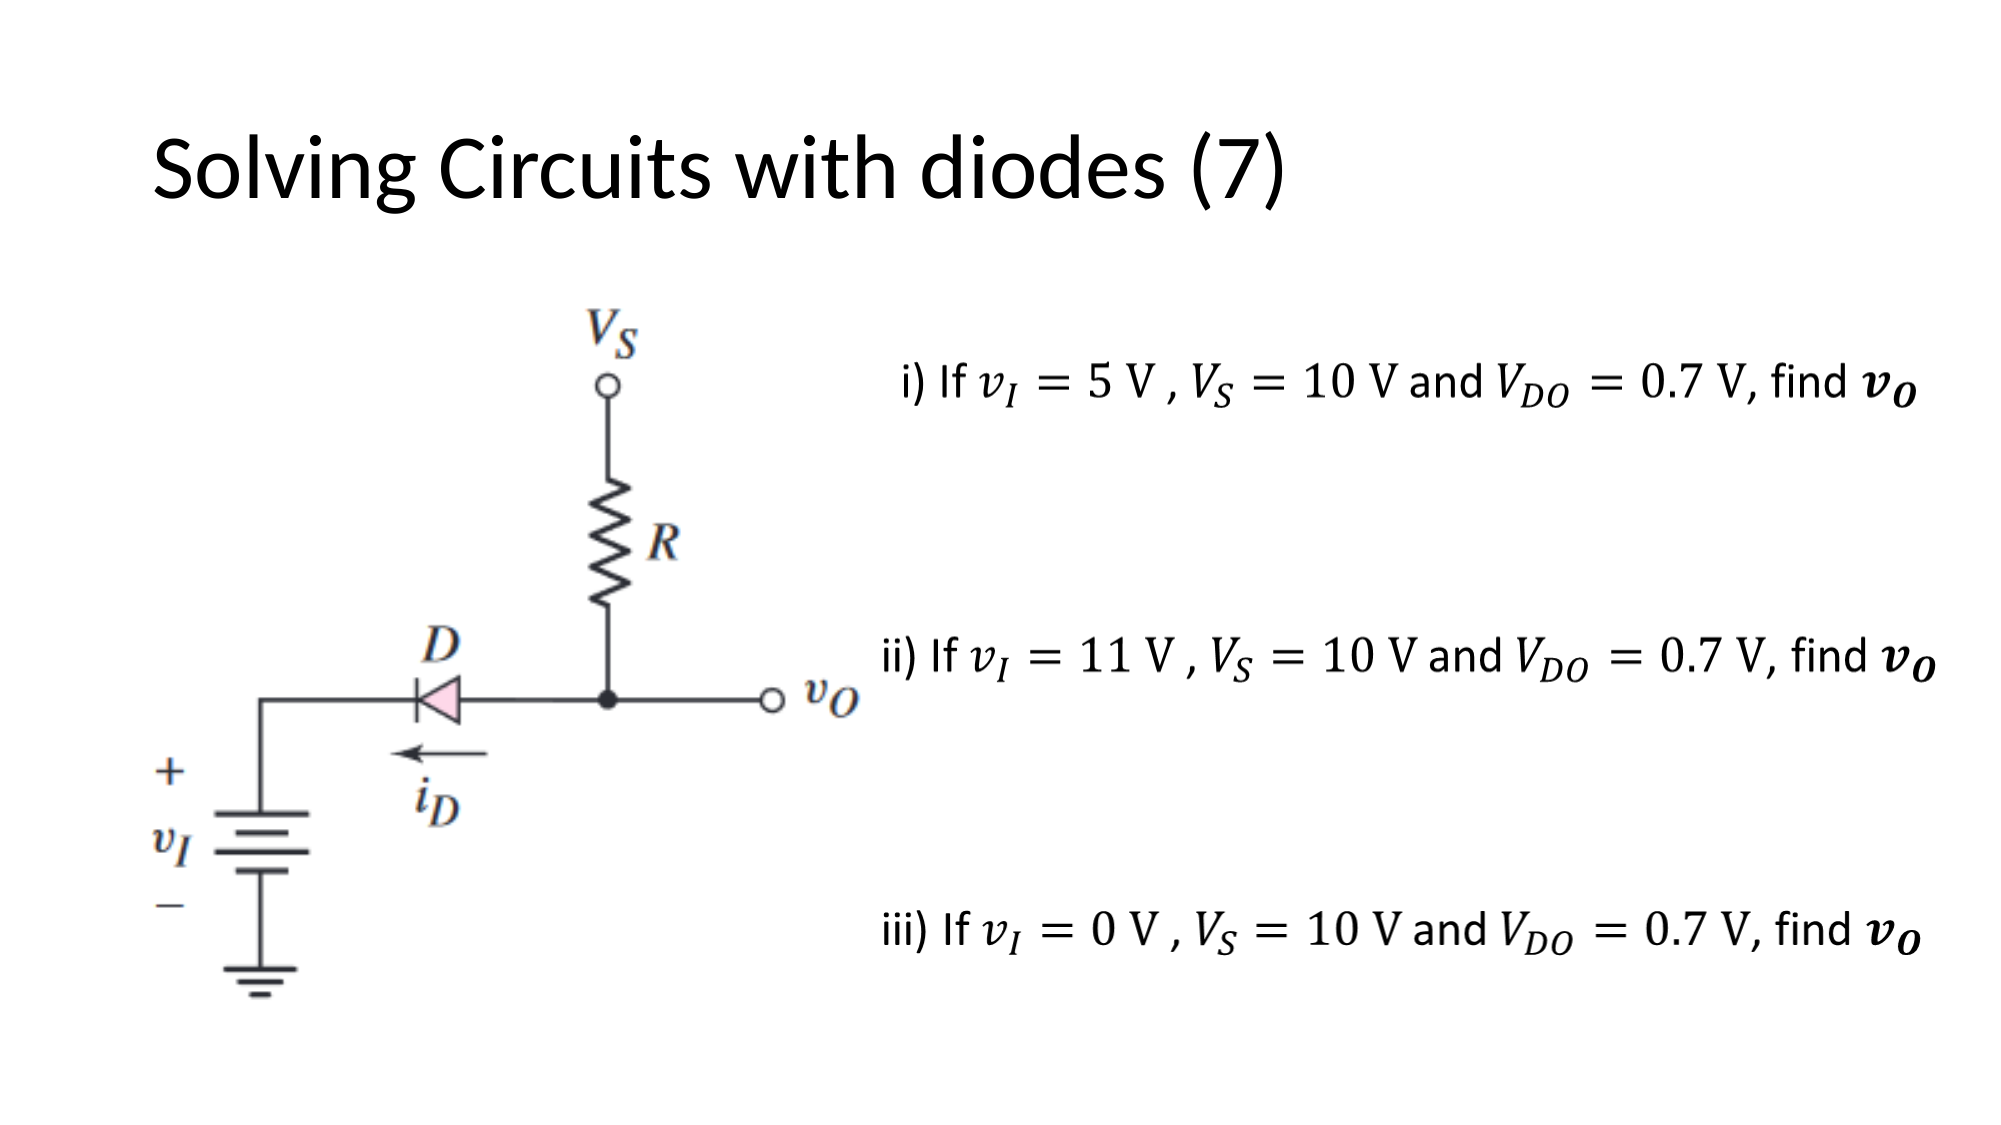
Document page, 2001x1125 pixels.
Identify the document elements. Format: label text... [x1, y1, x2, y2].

text_box [869, 616, 1965, 693]
title Solving Circuits with diodes (7) [137, 59, 1863, 278]
text_box [885, 342, 1945, 419]
picture [151, 278, 866, 1016]
text_box [869, 890, 1949, 966]
